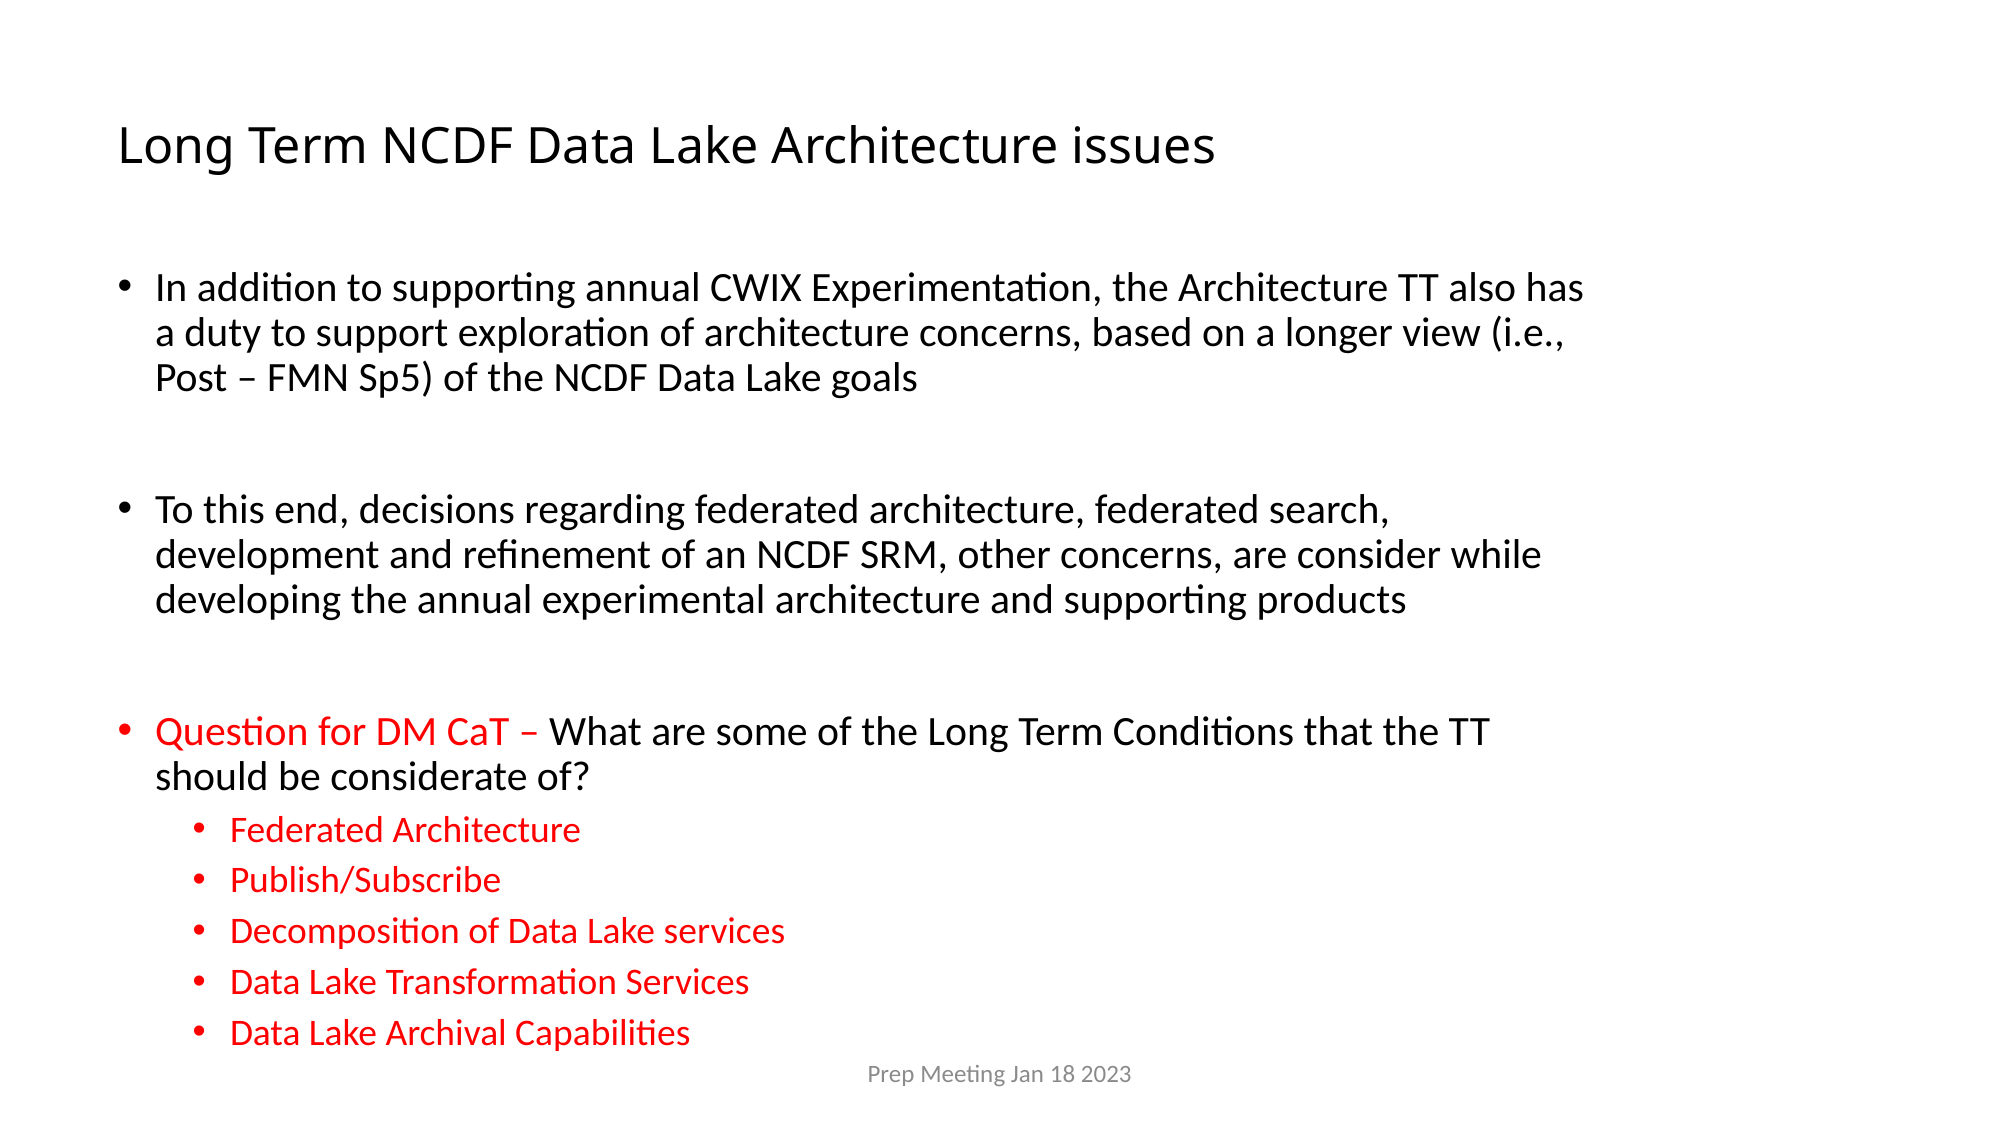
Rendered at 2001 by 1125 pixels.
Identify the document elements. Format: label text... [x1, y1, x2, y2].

footer Prep Meeting Jan 18 2023 [662, 1042, 1338, 1103]
list In addition to supporting annual CWIX Experimentation, the Architecture TT also has a duty to support exploration of architecture concerns, based on a longer view (i.e., Post – FMN Sp5) of the NCDF Data Lake goals To this end, decisions regarding federated architecture, federated search, development and refinement of an NCDF SRM, other concerns, are consider while developing the annual experimental architecture and supporting products Question for DM CaT – What are some of the Long Term Conditions that the TT should be considerate of? Federated Architecture Publish/Subscribe Decomposition of Data Lake services Data Lake Transformation Services Data Lake Archival Capabilities [102, 257, 1617, 1066]
title Long Term NCDF Data Lake Architecture issues [102, 79, 1617, 217]
